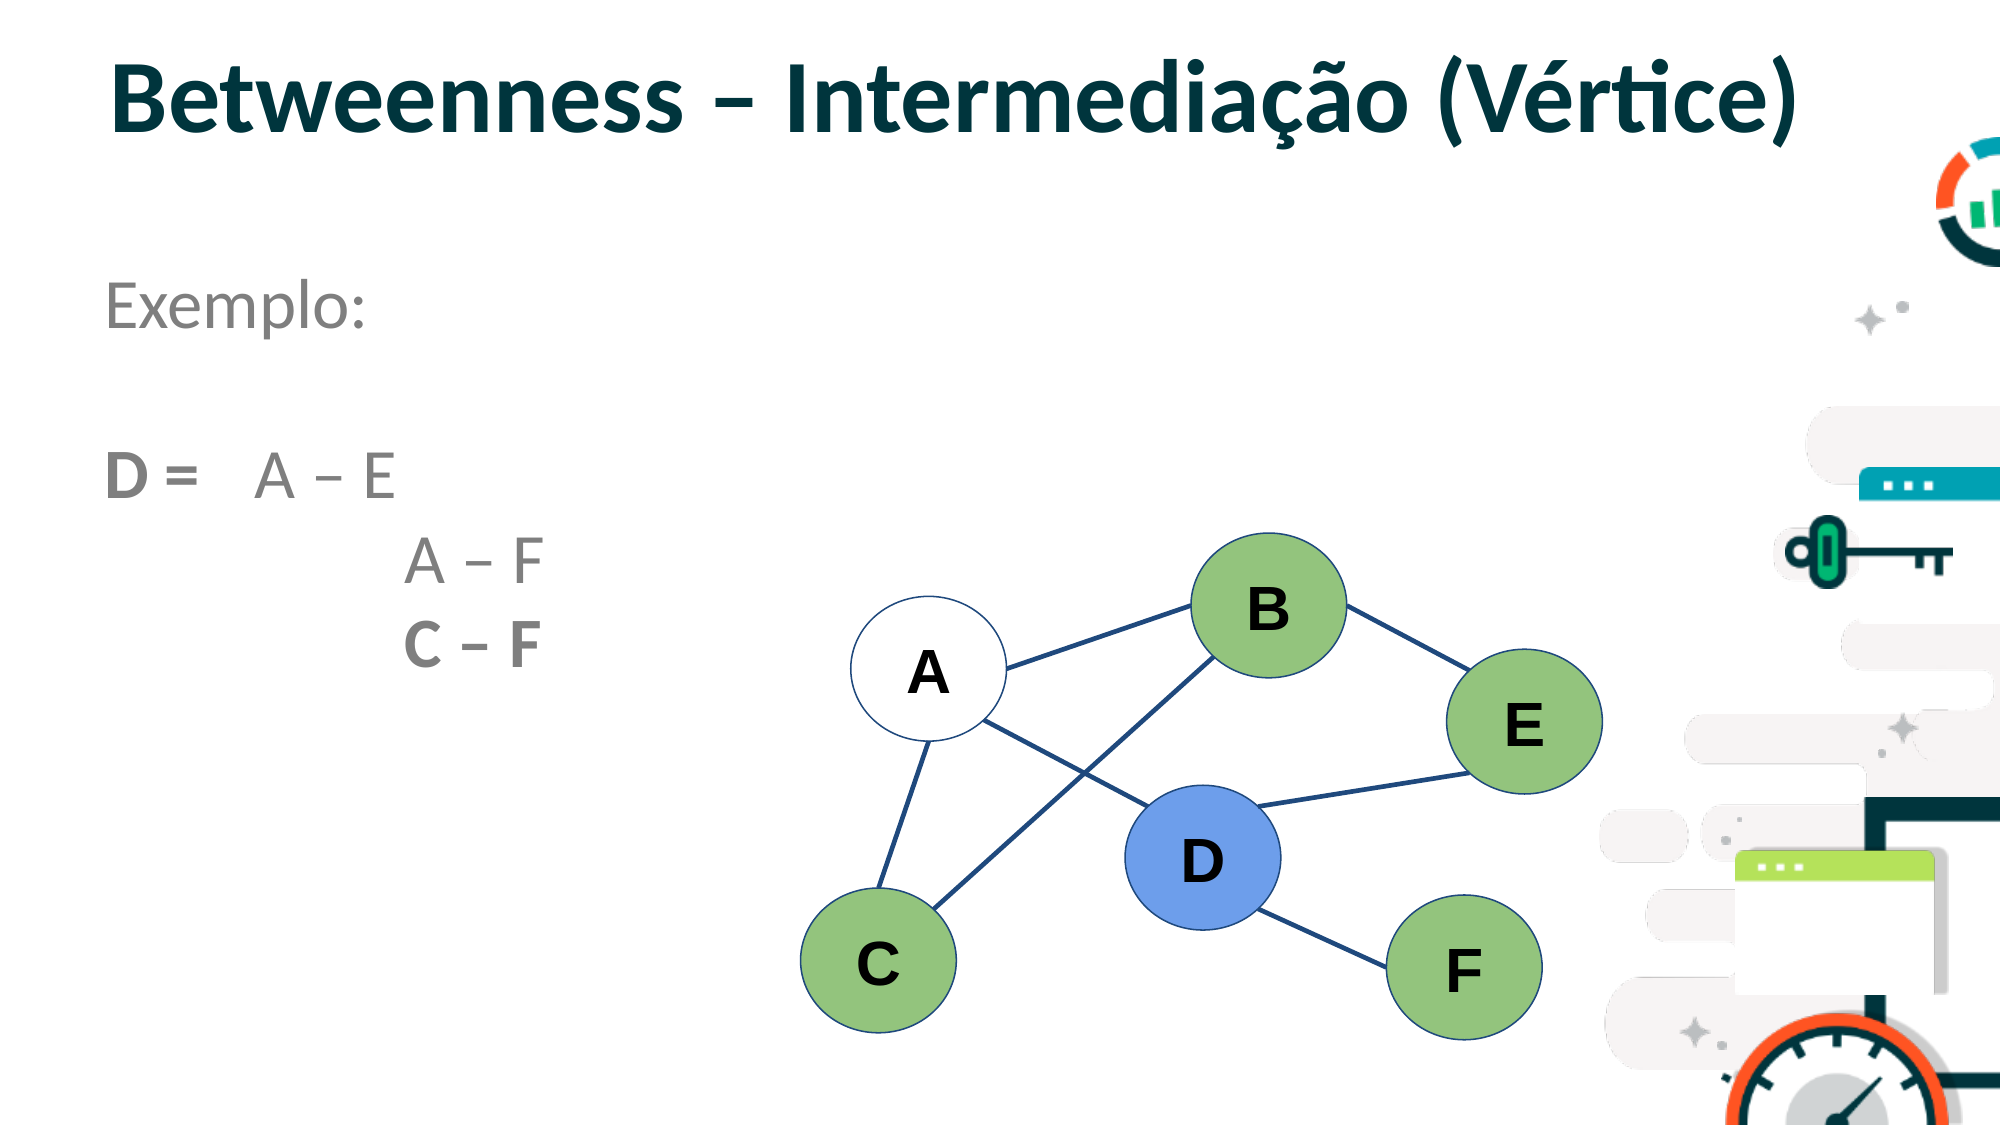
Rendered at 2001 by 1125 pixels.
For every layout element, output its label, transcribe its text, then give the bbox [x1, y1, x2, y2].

text_box F [1417, 1025, 1512, 1040]
text_box C [843, 1025, 914, 1033]
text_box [1006, 605, 1192, 655]
title Betweenness – Intermediação (Vértice) [94, 0, 1892, 199]
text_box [878, 740, 929, 889]
text_box E [1590, 682, 1603, 761]
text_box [1257, 772, 1470, 807]
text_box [1346, 605, 1470, 671]
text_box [1257, 908, 1387, 968]
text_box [933, 656, 1215, 910]
picture [1599, 406, 2000, 1125]
picture [1936, 137, 2000, 267]
subtitle Exemplo: D = A – E A – F C – F [89, 249, 1590, 1025]
picture [1854, 304, 1886, 336]
picture [1896, 301, 1909, 313]
